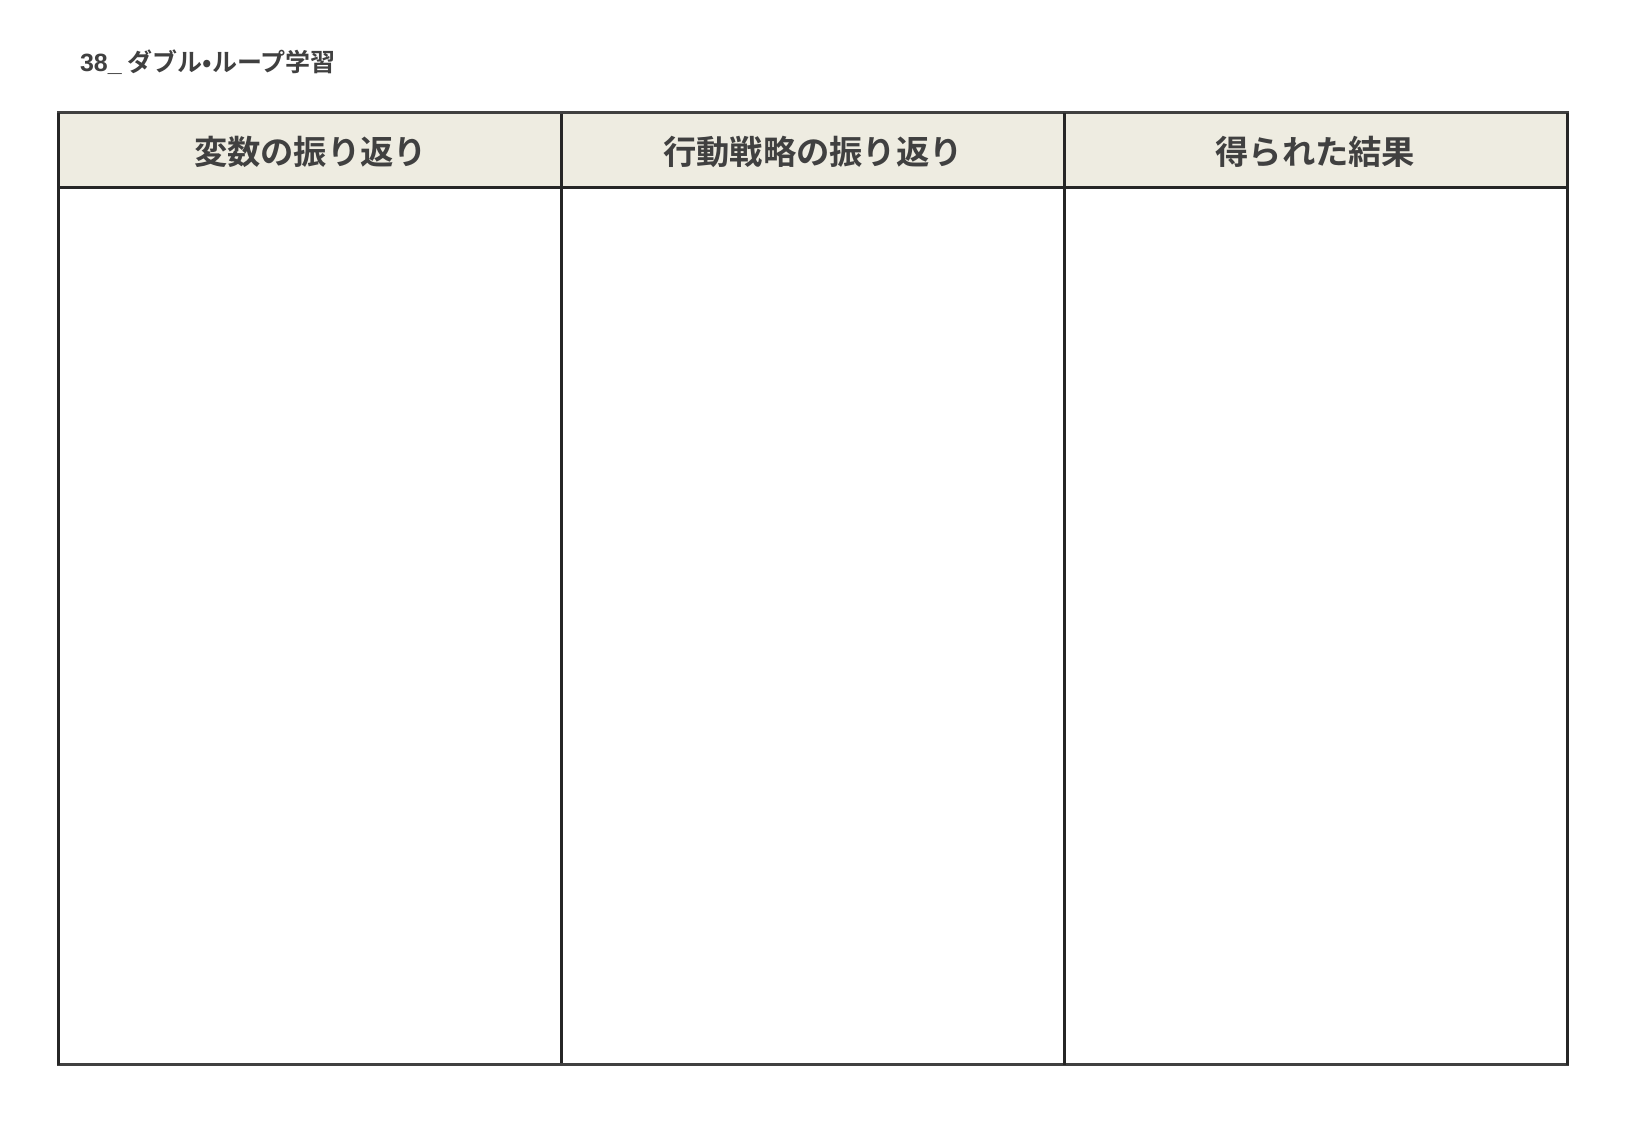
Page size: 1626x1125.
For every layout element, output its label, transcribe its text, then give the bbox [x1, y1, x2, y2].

text_box [59, 112, 561, 187]
text_box [562, 188, 1063, 1065]
text_box 38_ダブル・ループ学習 [65, 39, 351, 84]
text_box [1066, 188, 1566, 1065]
text_box [1065, 112, 1567, 187]
text_box [60, 188, 561, 1065]
text_box [562, 112, 1064, 187]
